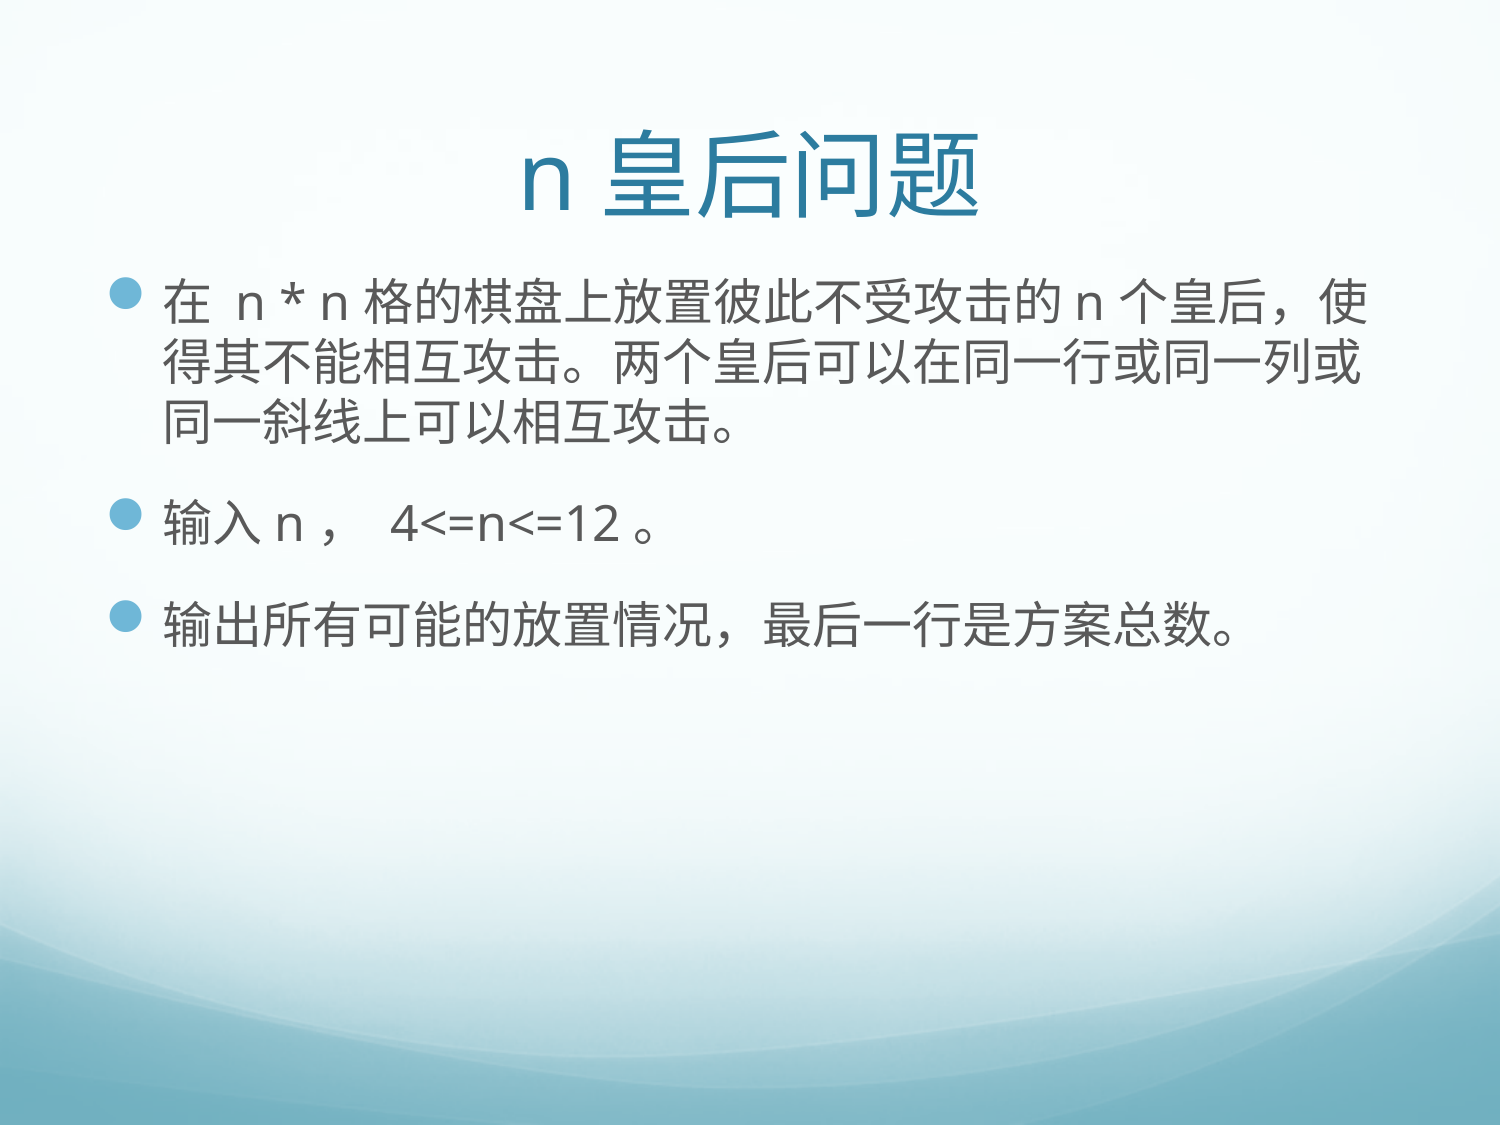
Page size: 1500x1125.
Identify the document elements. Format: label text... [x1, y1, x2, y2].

title n皇后问题 [90, 17, 1410, 237]
list 在 n * n格的棋盘上放置彼此不受攻击的n个皇后，使得其不能相互攻击。两个皇后可以在同一行或同一列或同一斜线上可以相互攻击。 输入n， 4<=n<=12。 输出所有可能的放置情况，最后一行是方案总数。 [90, 262, 1410, 975]
